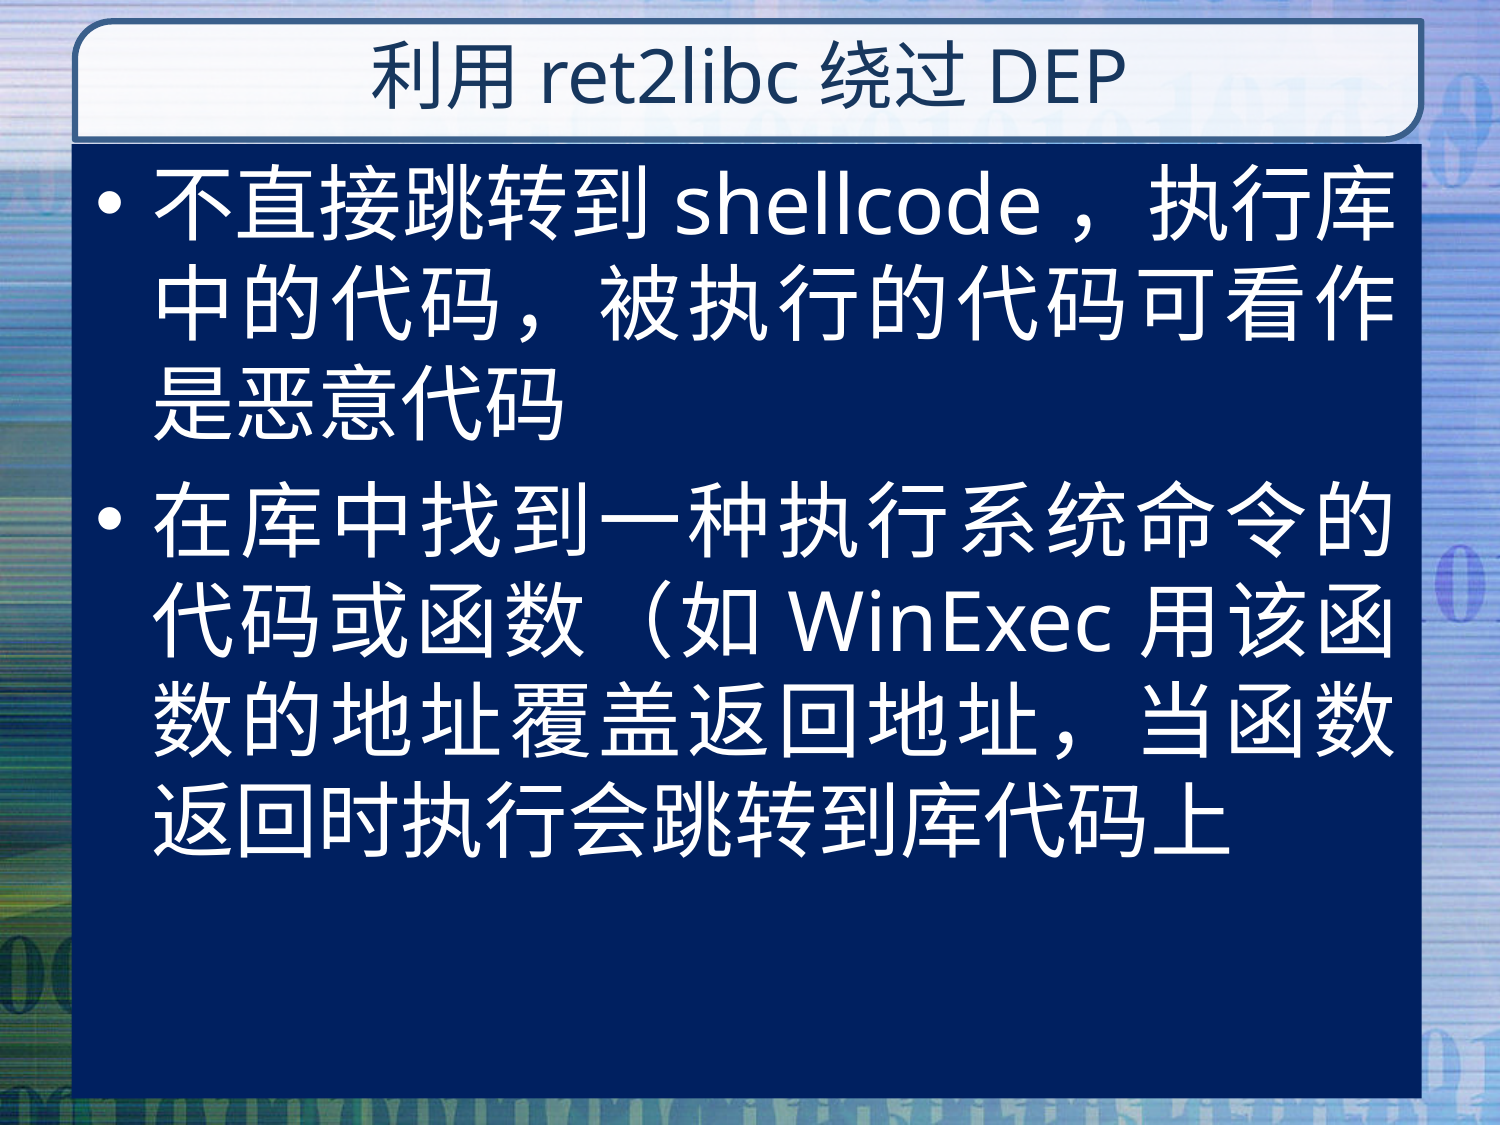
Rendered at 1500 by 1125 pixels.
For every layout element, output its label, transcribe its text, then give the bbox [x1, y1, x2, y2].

list 不直接跳转到shellcode，执行库中的代码，被执行的代码可看作是恶意代码 在库中找到一种执行系统命令的代码或函数（如WinExec用该函数的地址覆盖返回地址，当函数返回时执行会跳转到库代码上 [71, 144, 1422, 1099]
title 利用ret2libc绕过DEP [76, 21, 1423, 135]
picture [0, 0, 1500, 1125]
